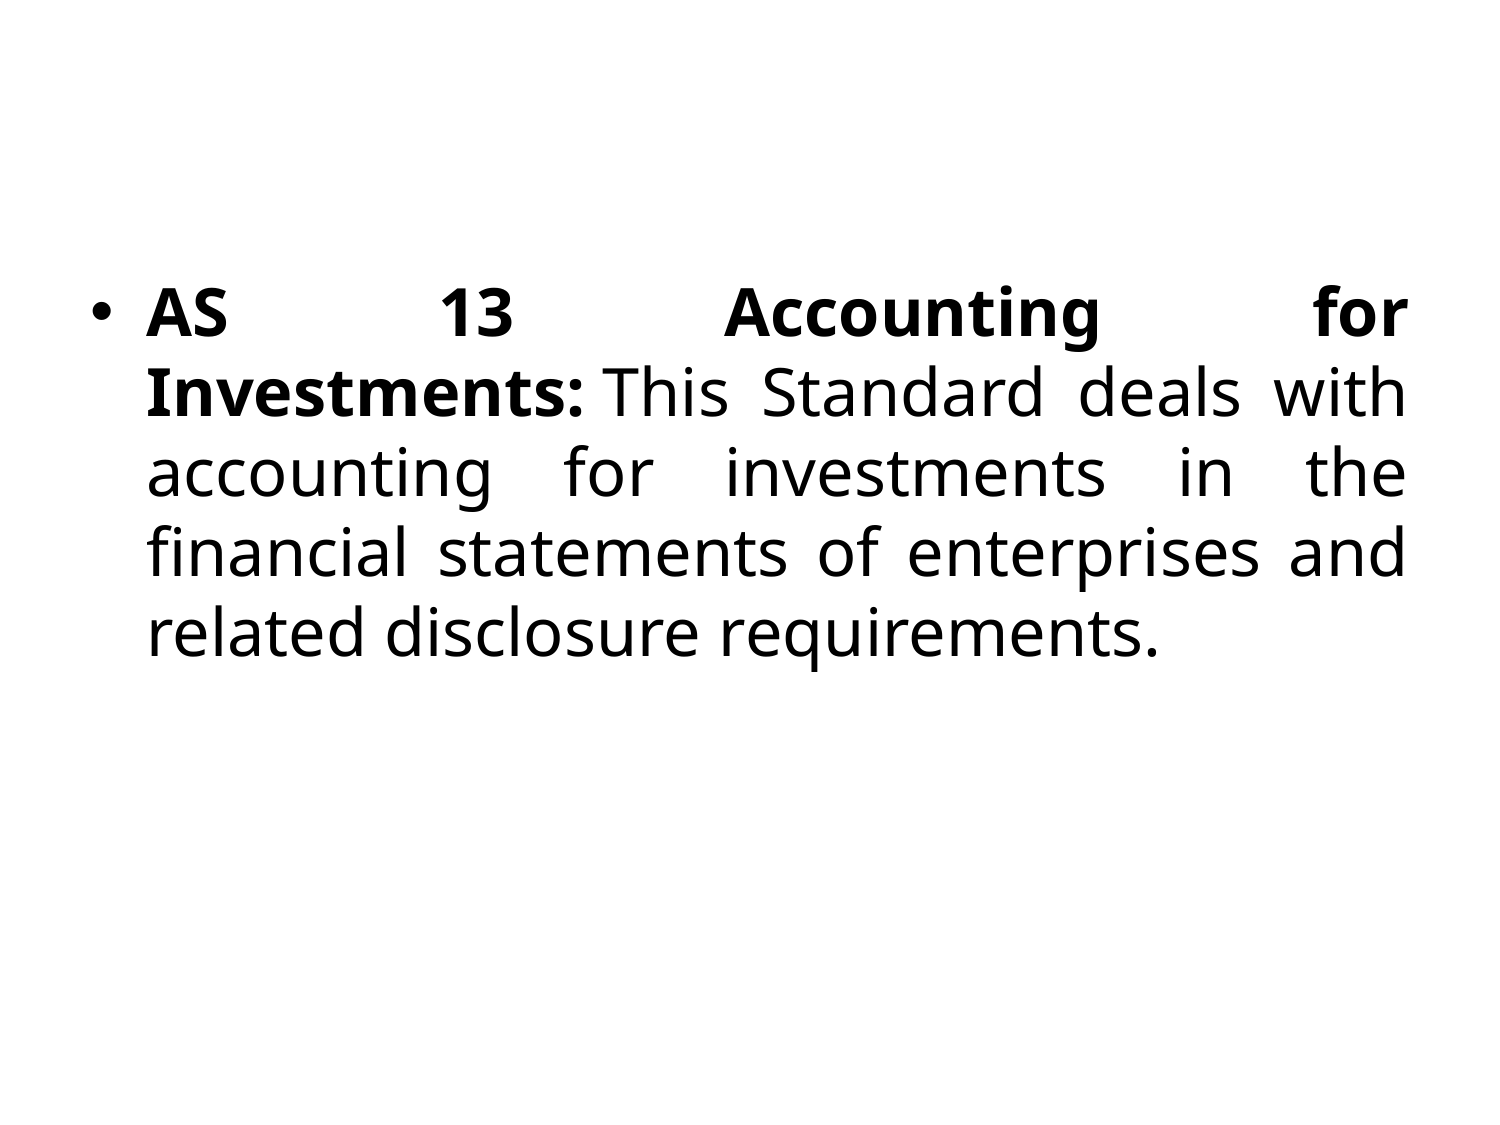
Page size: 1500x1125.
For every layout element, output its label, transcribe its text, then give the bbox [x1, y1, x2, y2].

list AS 13 Accounting for Investments: This Standard deals with accounting for investments in the financial statements of enterprises and related disclosure requirements. [75, 262, 1425, 1005]
